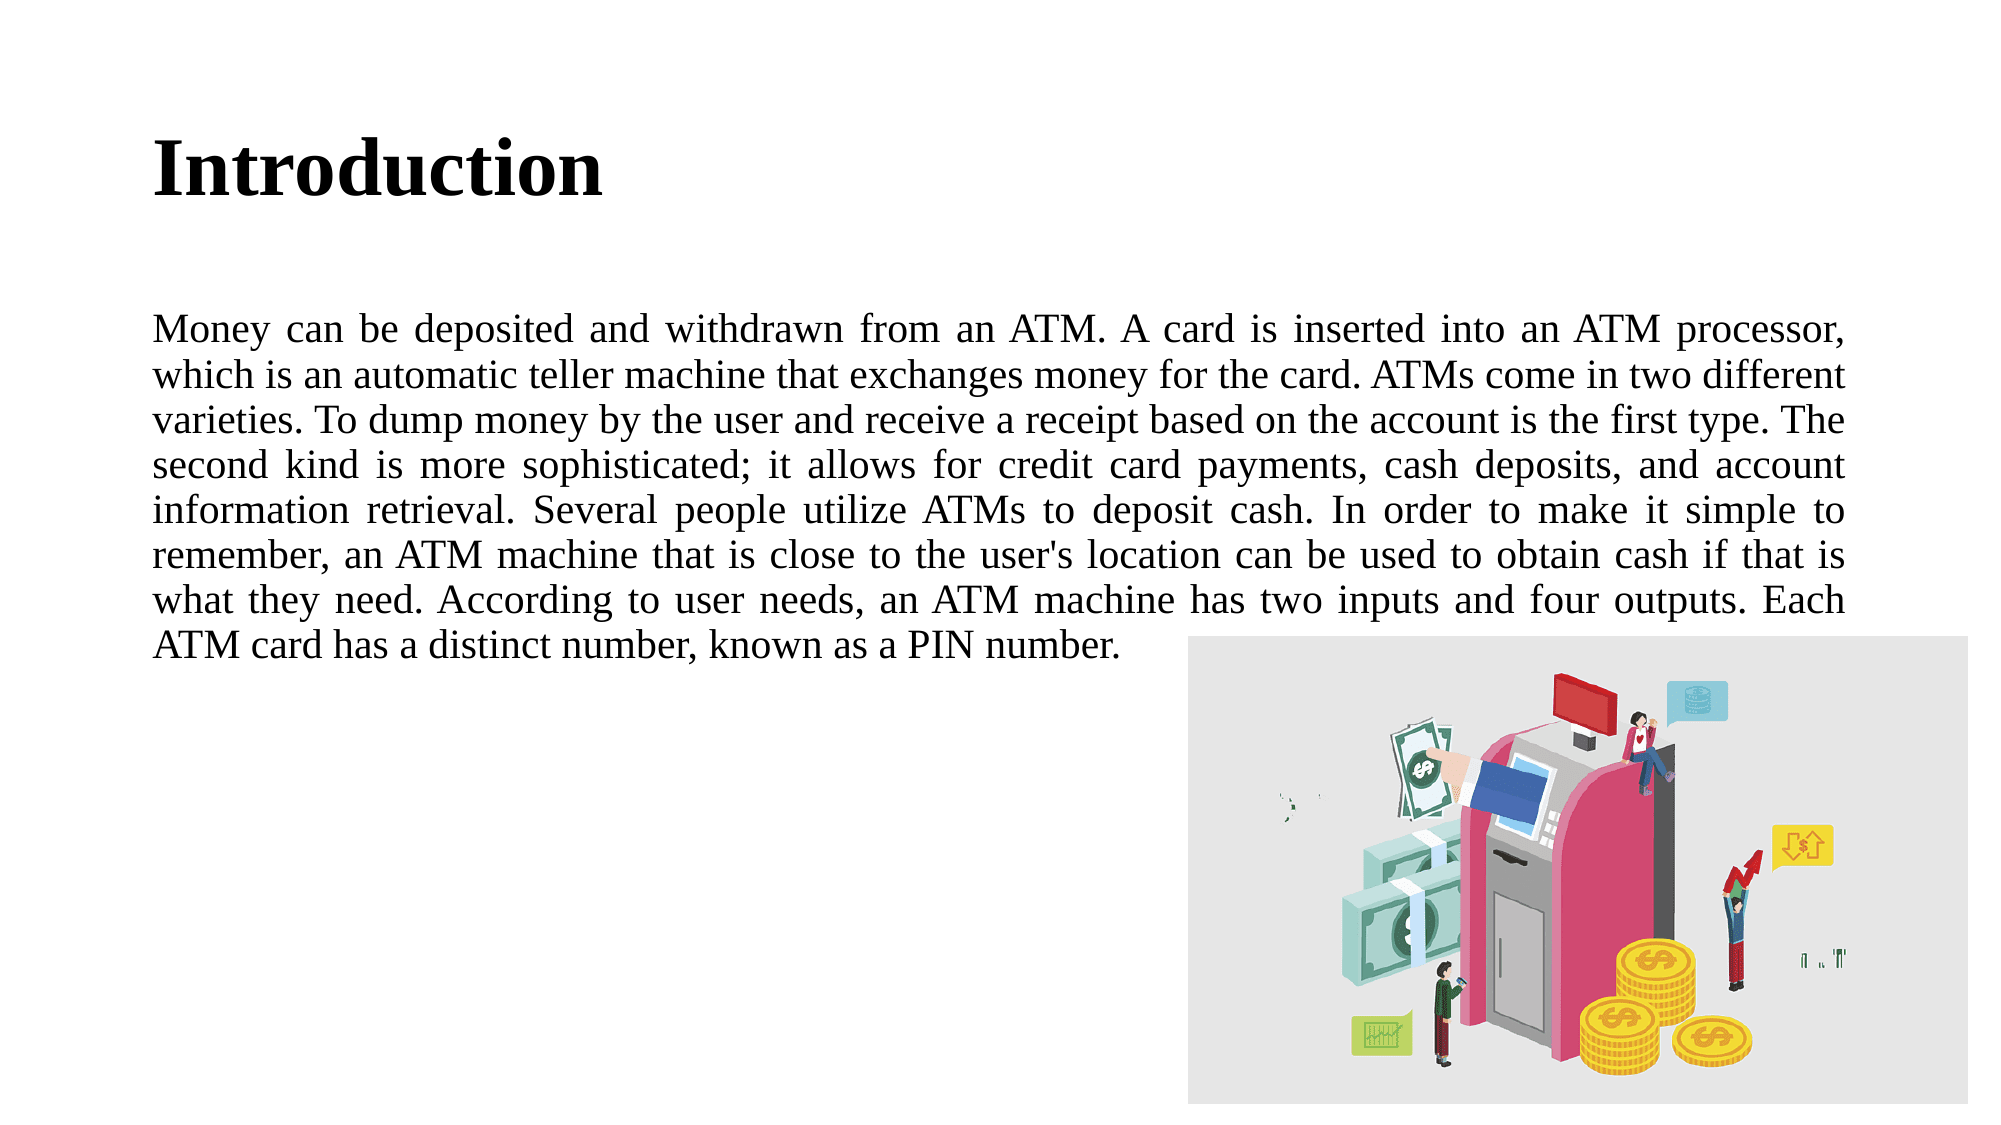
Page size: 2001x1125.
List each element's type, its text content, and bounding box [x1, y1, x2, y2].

picture [1188, 636, 1968, 1104]
title Introduction [137, 59, 1863, 278]
list Money can be deposited and withdrawn from an ATM. A card is inserted into an ATM processor, which is an automatic teller machine that exchanges money for the card. ATMs come in two different varieties. To dump money by the user and receive a receipt based on the account is the first type. The second kind is more sophisticated; it allows for credit card payments, cash deposits, and account information retrieval. Several people utilize ATMs to deposit cash. In order to make it simple to remember, an ATM machine that is close to the user's location can be used to obtain cash if that is what they need. According to user needs, an ATM machine has two inputs and four outputs. Each ATM card has a distinct number, known as a PIN number. [137, 299, 1863, 1014]
